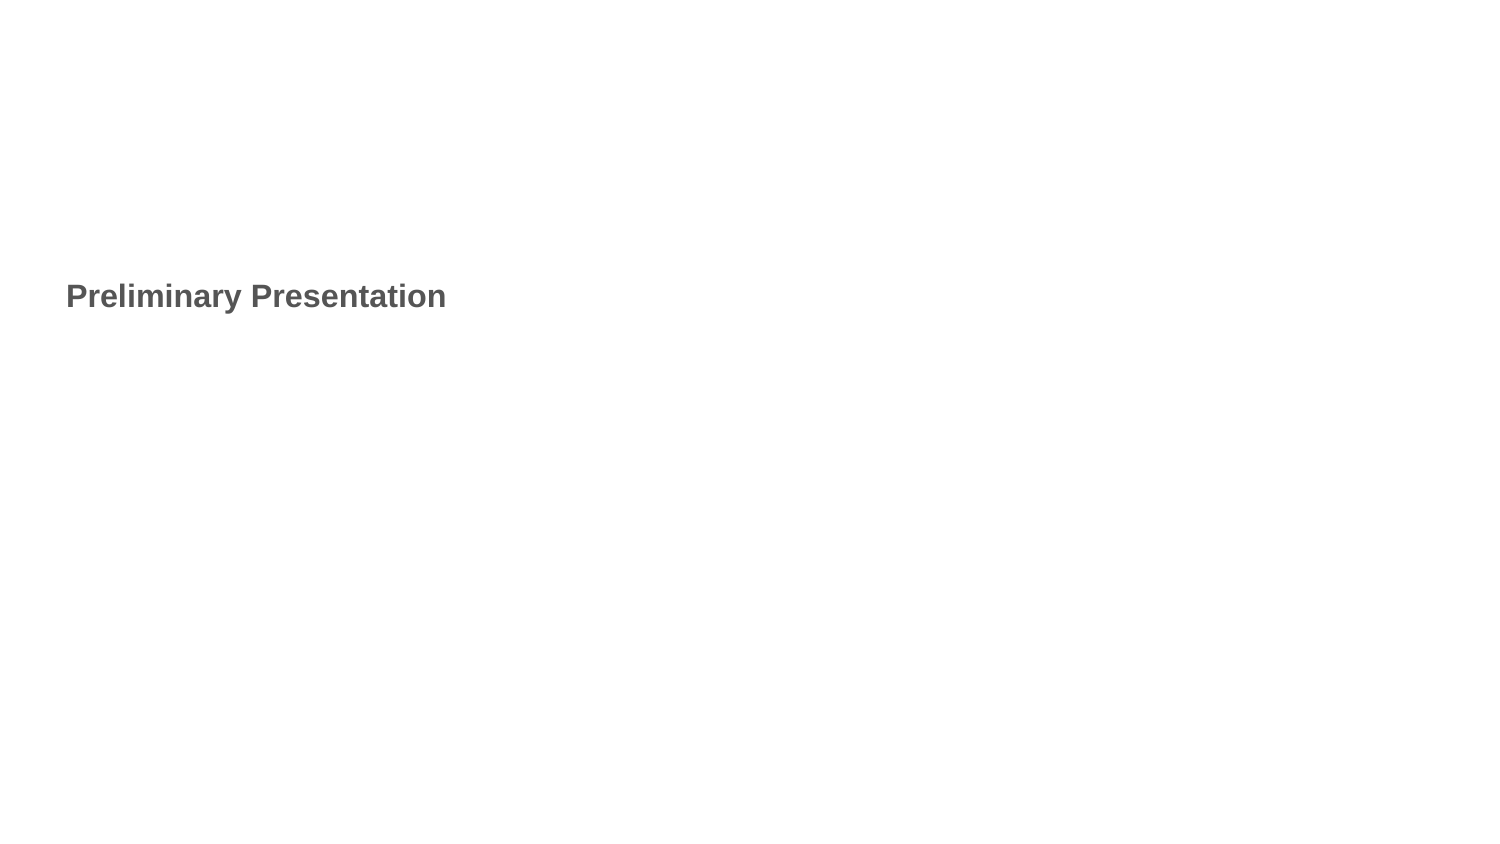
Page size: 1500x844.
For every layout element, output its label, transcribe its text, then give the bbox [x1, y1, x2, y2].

title Preliminary Presentation [51, 122, 1449, 459]
